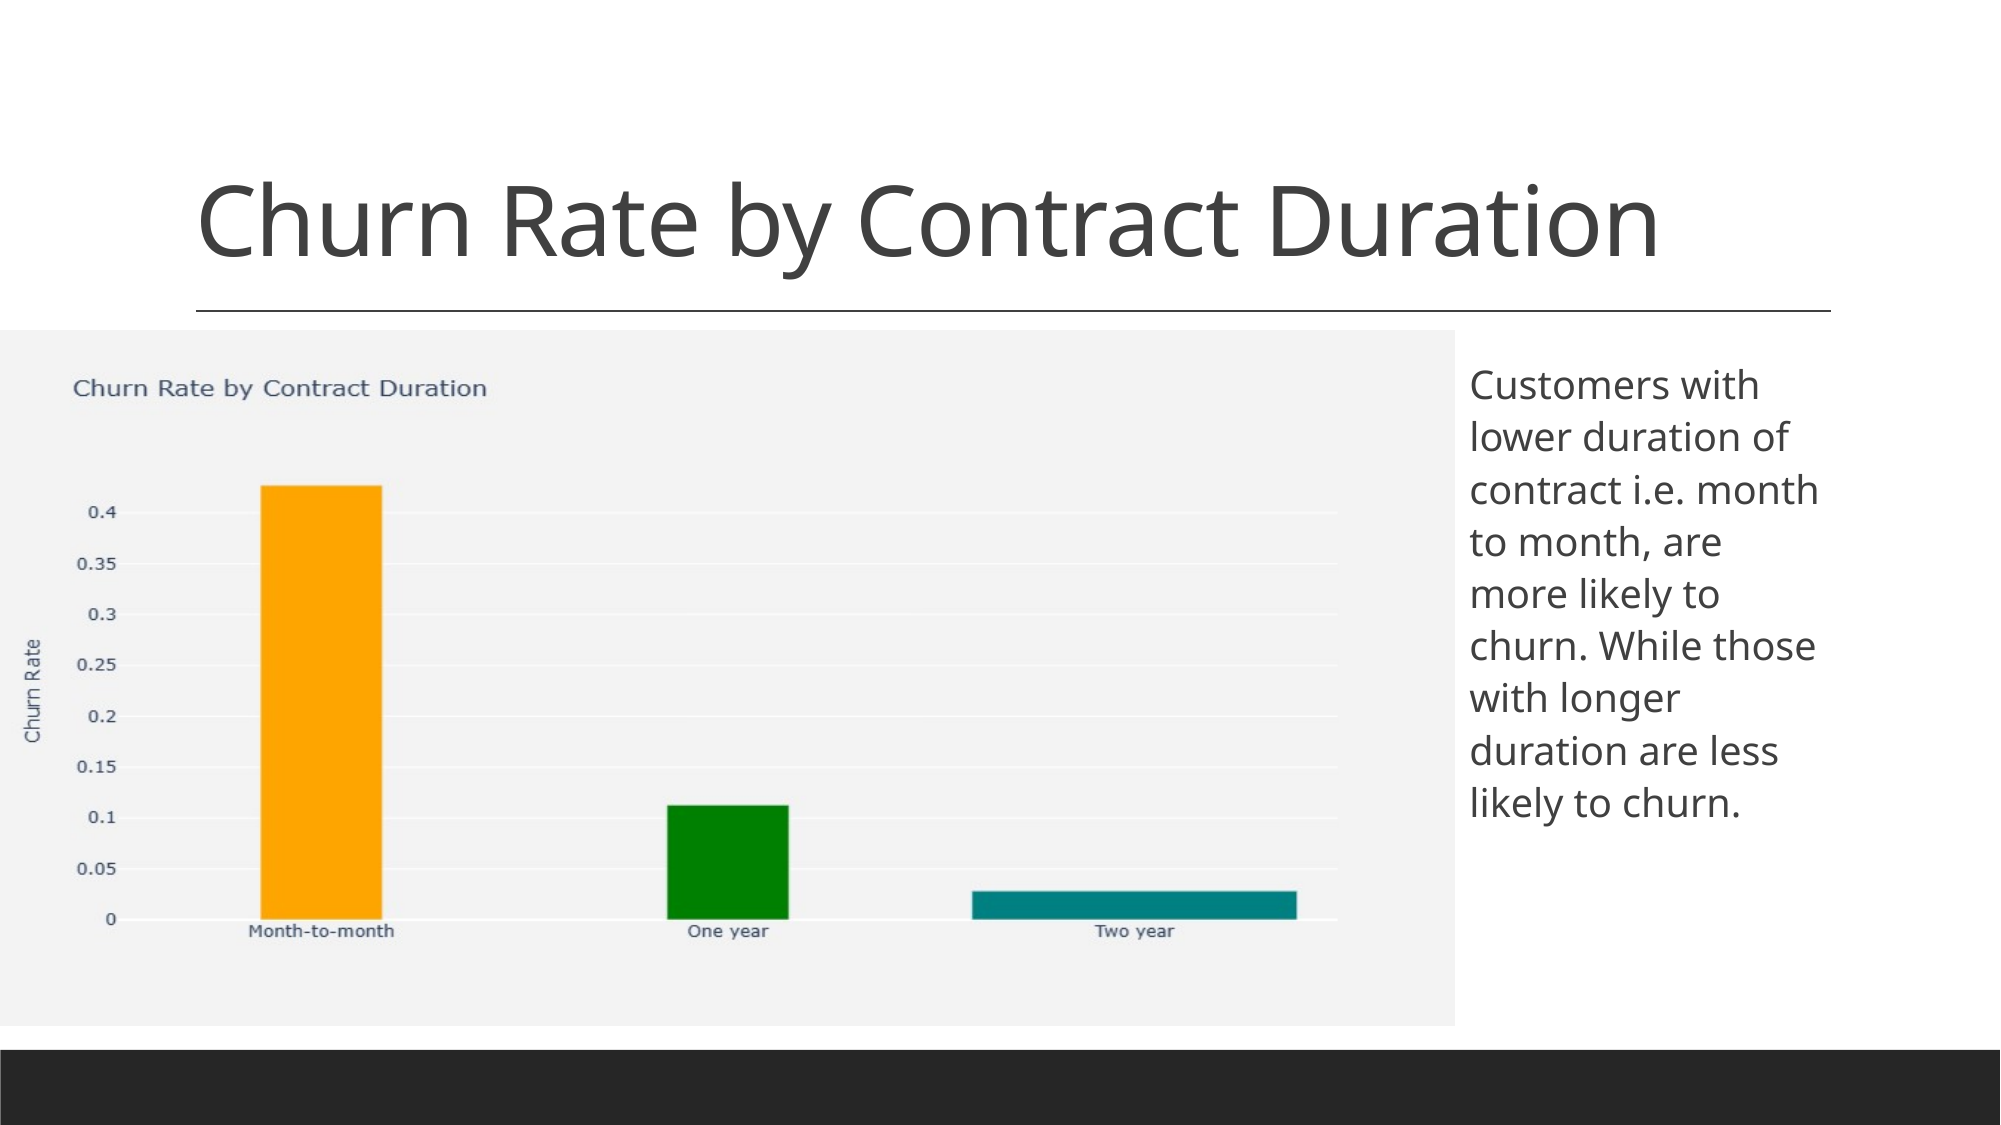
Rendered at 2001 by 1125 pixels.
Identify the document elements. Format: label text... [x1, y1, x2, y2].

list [0, 329, 1455, 1027]
list Customers with lower duration of contract i.e. month to month, are more likely to churn. While those with longer duration are less likely to churn. [1463, 347, 1830, 963]
title Churn Rate by Contract Duration [180, 47, 1830, 285]
